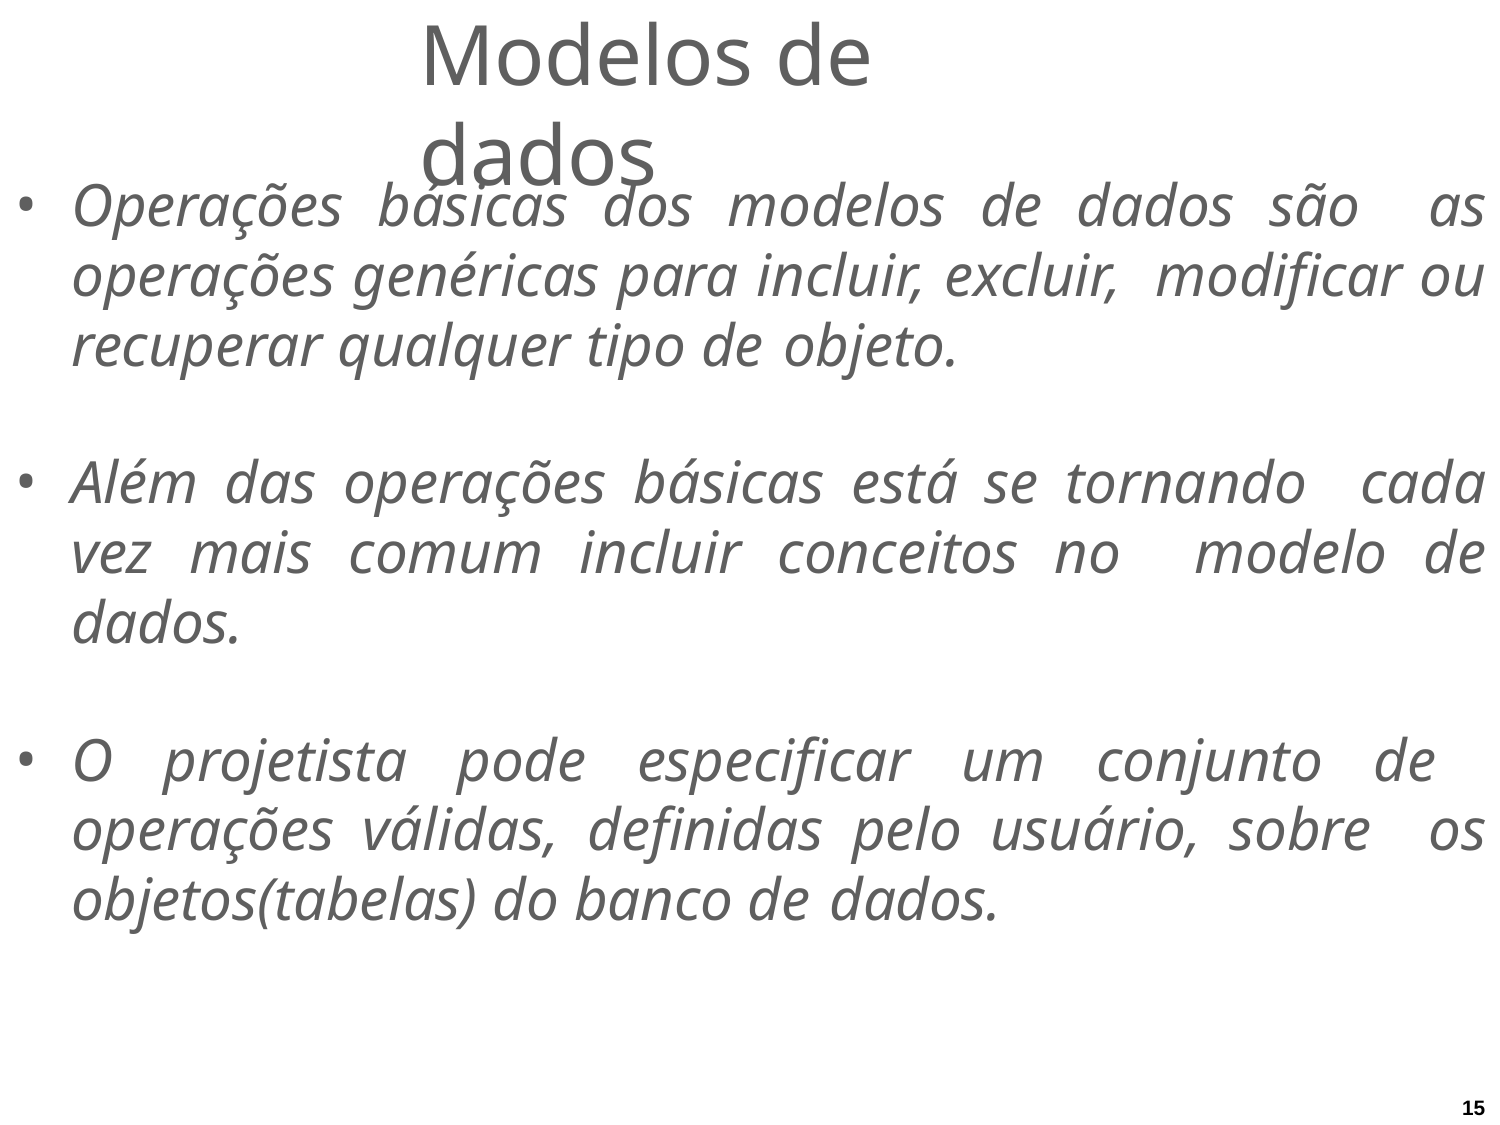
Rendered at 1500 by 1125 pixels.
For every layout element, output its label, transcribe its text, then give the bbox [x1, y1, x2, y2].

title Modelos de dados [417, 0, 1083, 166]
slide_number 15 [1455, 1094, 1492, 1125]
text_box Operações básicas dos modelos de dados são as operações genéricas para incluir, excluir, modificar ou recuperar qualquer tipo de objeto. Além das operações básicas está se tornando cada vez mais comum incluir conceitos no modelo de dados. O projetista pode especificar um conjunto de operações válidas, definidas pelo usuário, sobre os objetos(tabelas) do banco de dados. [12, 166, 1488, 933]
